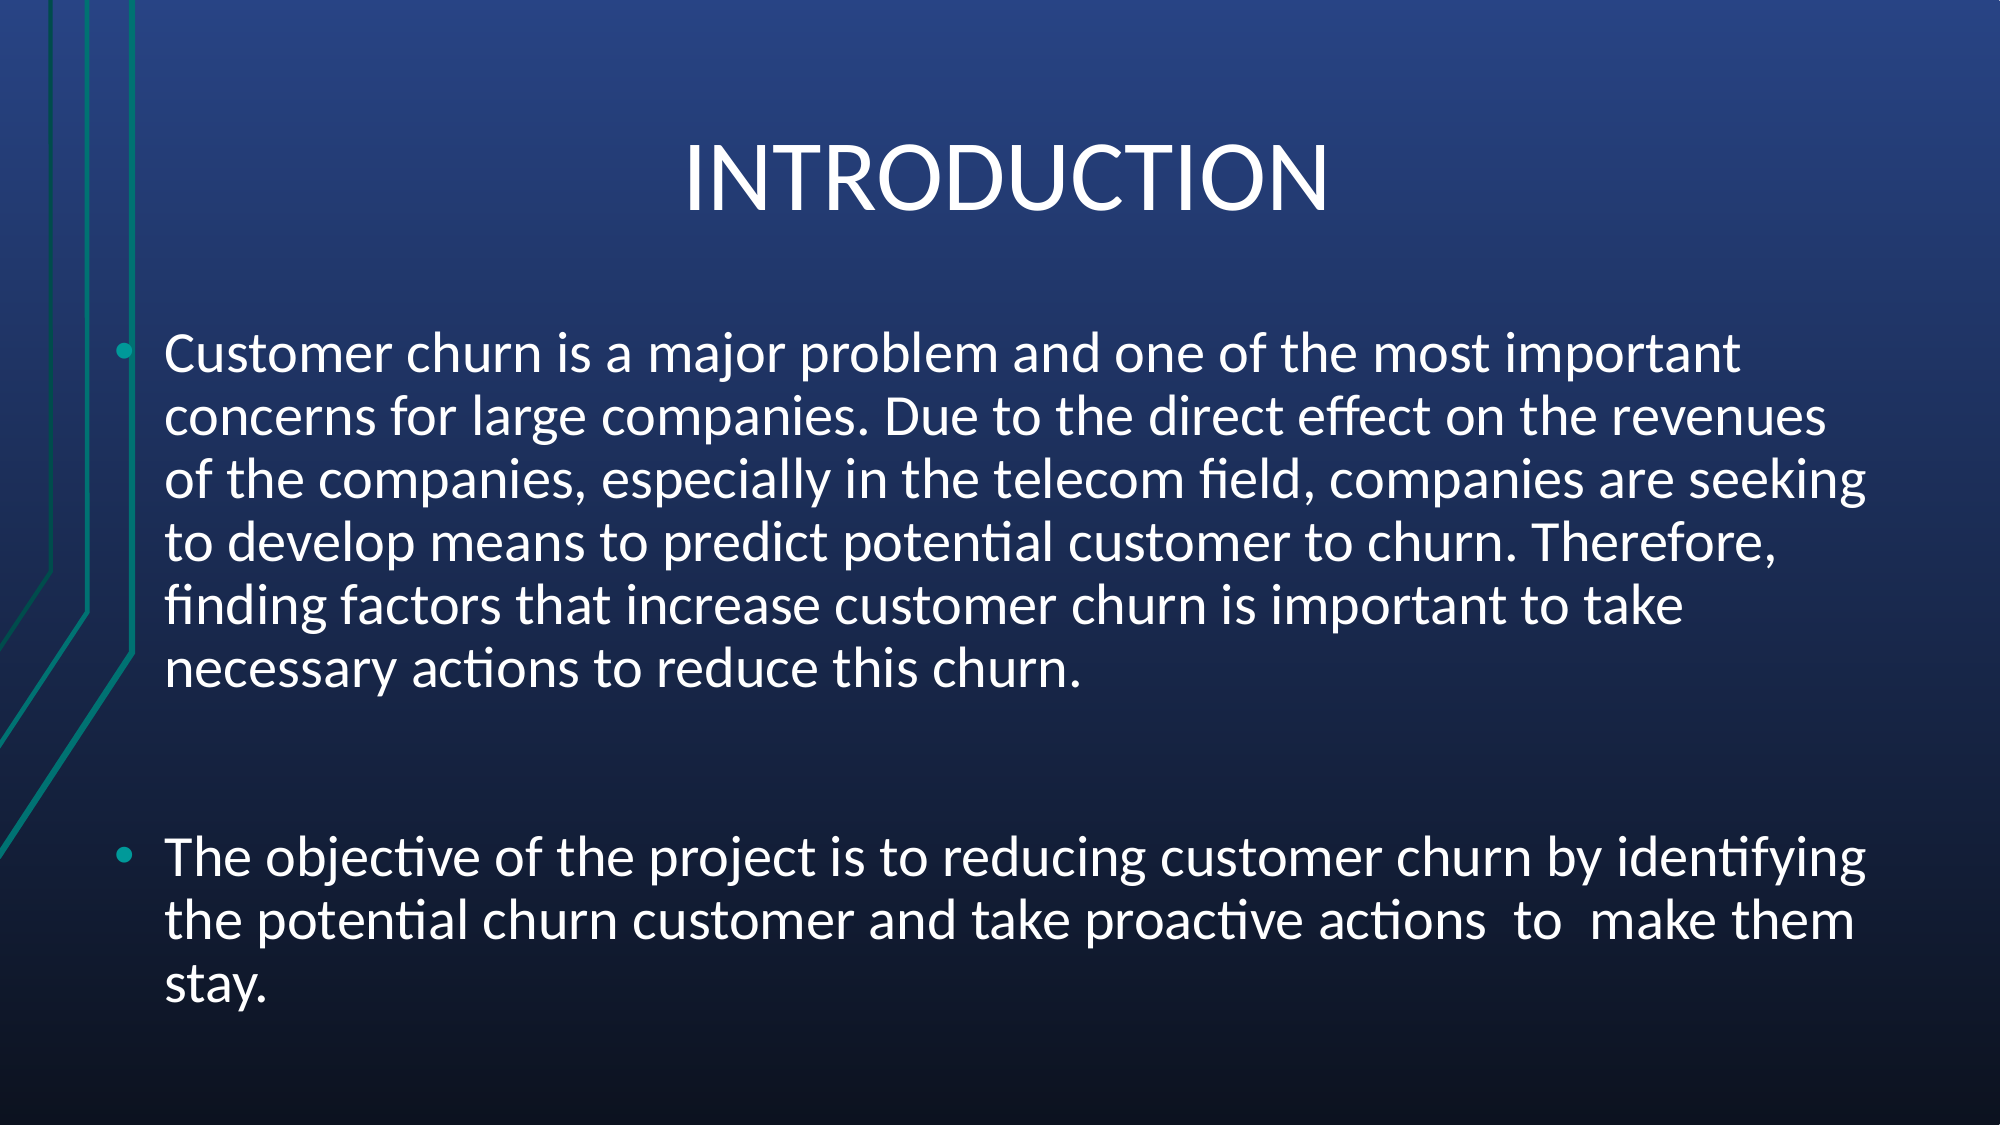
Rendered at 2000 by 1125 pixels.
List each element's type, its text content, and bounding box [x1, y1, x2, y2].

title INTRODUCTION [662, 37, 1363, 243]
list Customer churn is a major problem and one of the most important concerns for large companies. Due to the direct effect on the revenues of the companies, especially in the telecom field, companies are seeking to develop means to predict potential customer to churn. Therefore, finding factors that increase customer churn is important to take necessary actions to reduce this churn. The objective of the project is to reducing customer churn by identifying the potential churn customer and take proactive actions to make them stay. [94, 312, 1900, 1028]
